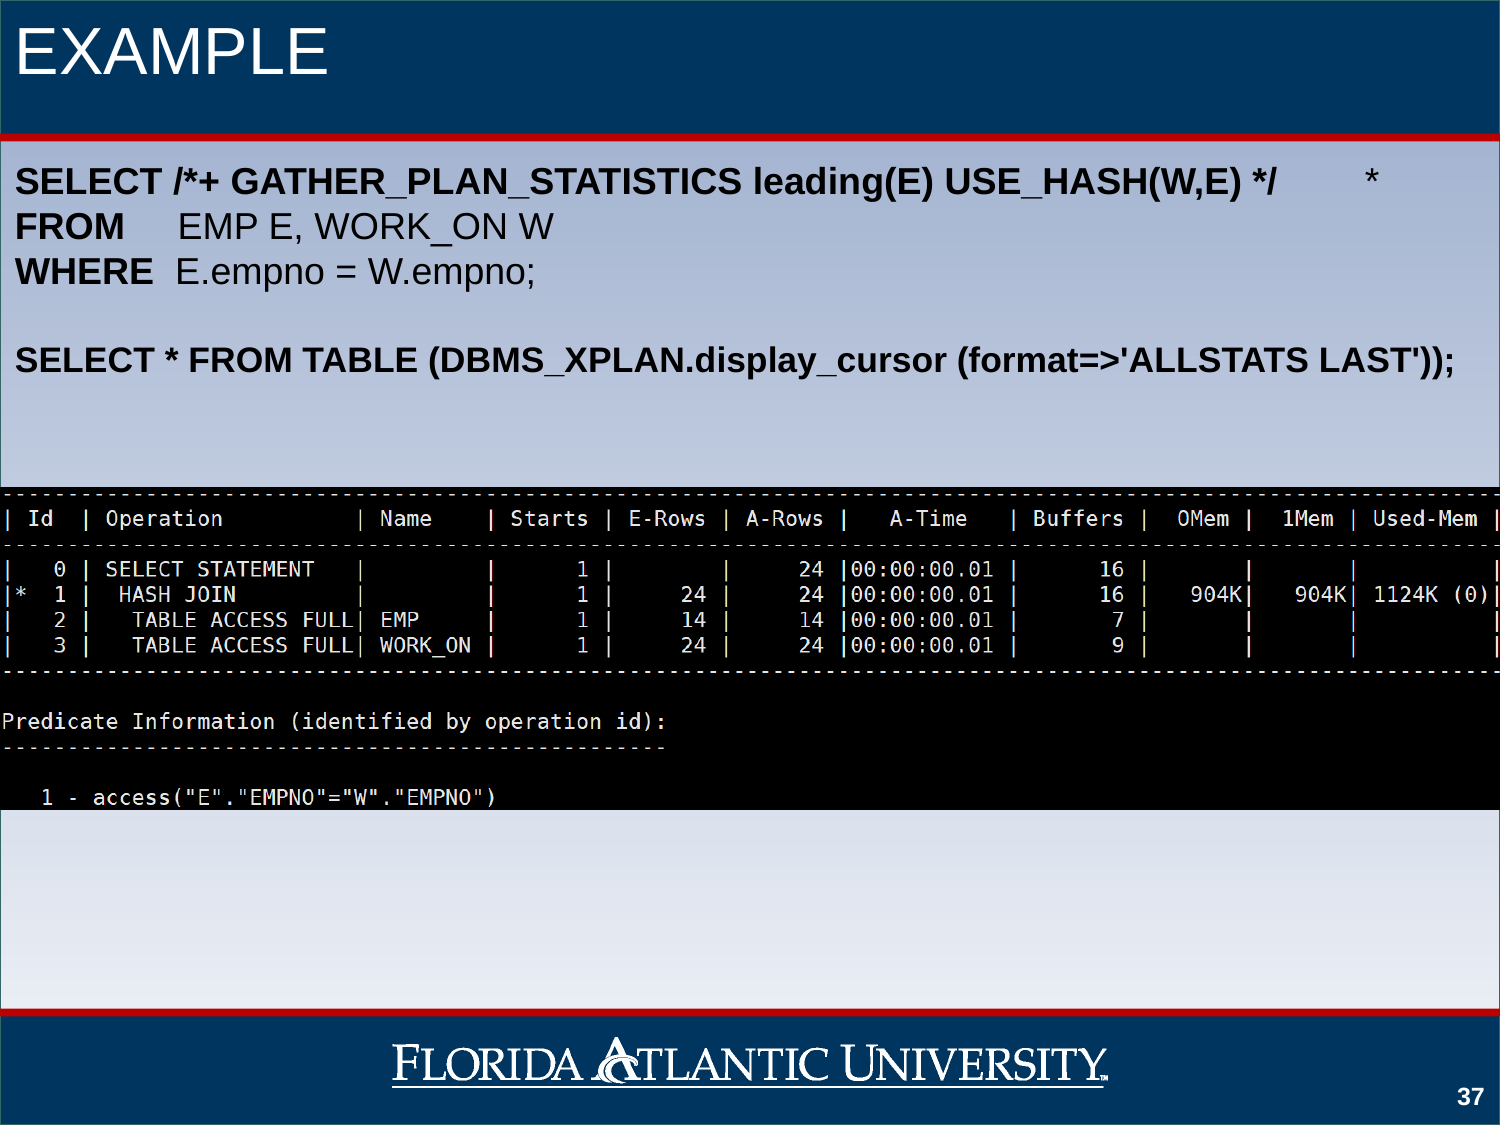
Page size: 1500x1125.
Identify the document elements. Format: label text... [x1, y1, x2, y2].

title EXAMPLE [0, 0, 1500, 138]
picture [0, 487, 1500, 810]
text_box SELECT /*+ GATHER_PLAN_STATISTICS leading(E) USE_HASH(W,E) */ * FROM EMP E, WORK_ON W WHERE E.empno = W.empno; SELECT * FROM TABLE (DBMS_XPLAN.display_cursor (format=>'ALLSTATS LAST')); [0, 149, 1500, 388]
picture [392, 1037, 1108, 1088]
slide_number 37 [1162, 1065, 1500, 1125]
